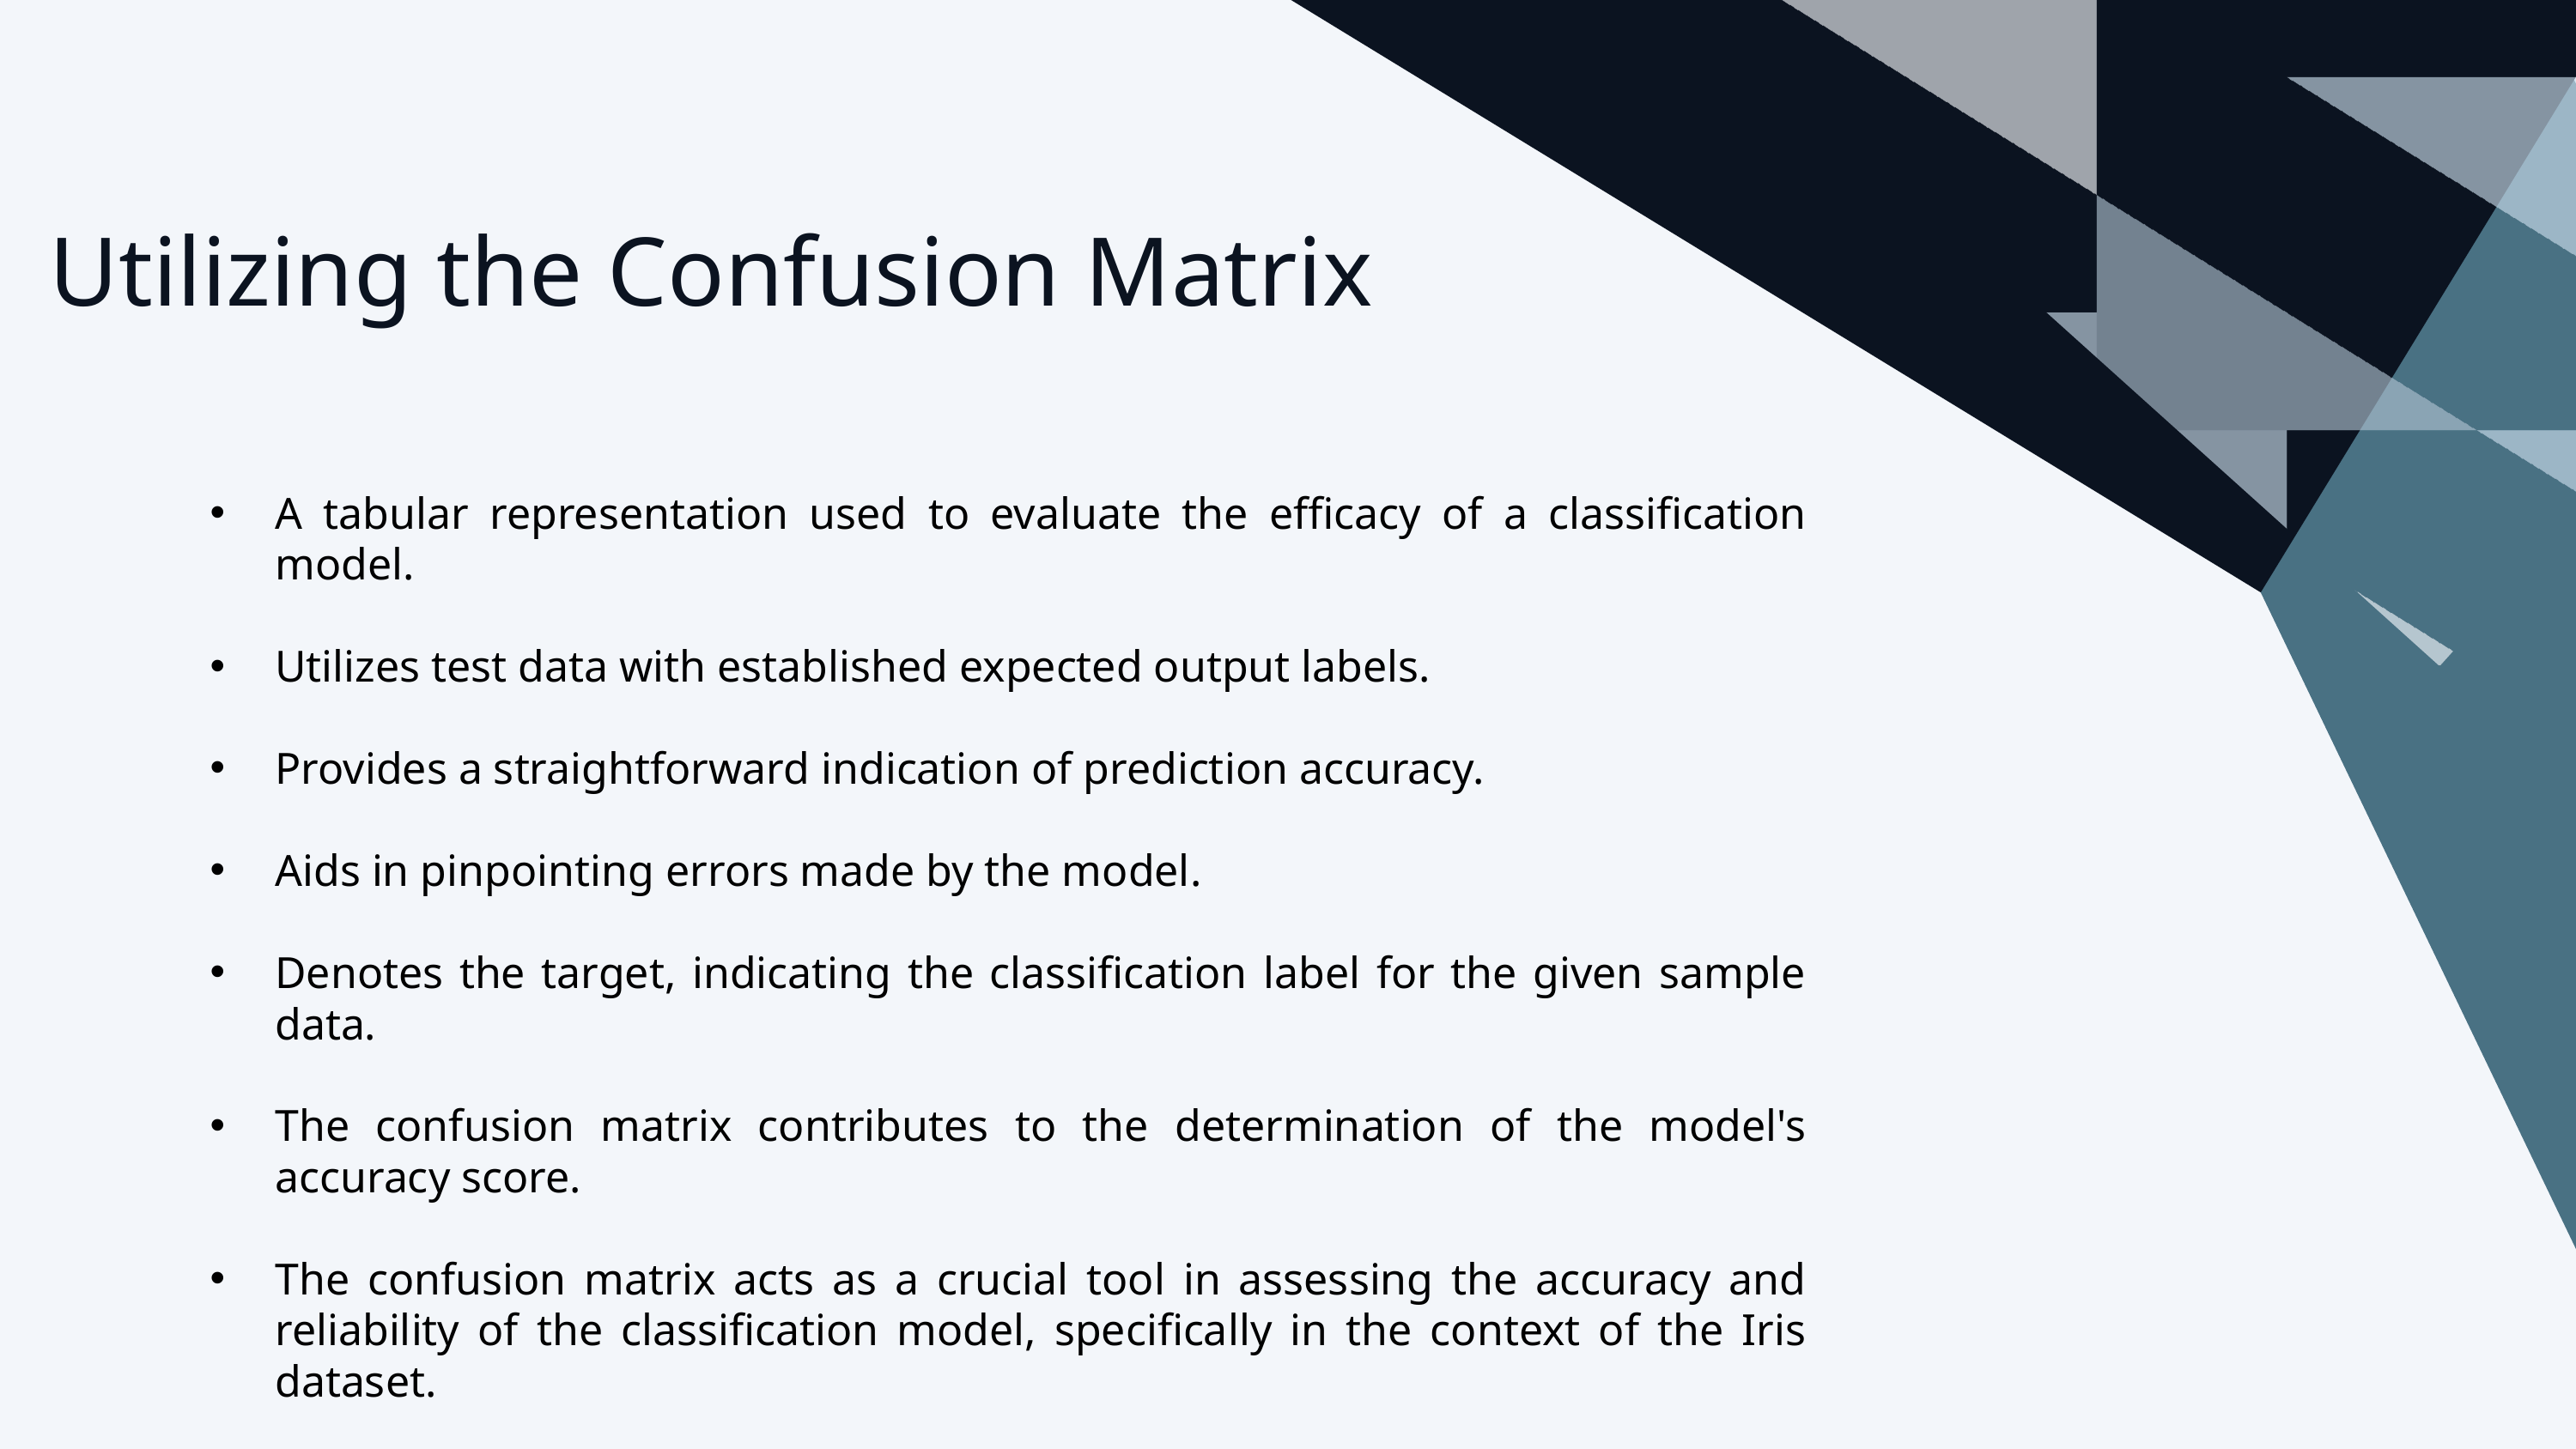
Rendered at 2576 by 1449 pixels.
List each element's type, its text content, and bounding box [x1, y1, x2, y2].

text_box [2263, 0, 2576, 1267]
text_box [1406, 0, 2547, 353]
text_box A tabular representation used to evaluate the efficacy of a classification model. Utilizes test data with established expected output labels. Provides a straightforward indication of prediction accuracy. Aids in pinpointing errors made by the model. Denotes the target, indicating the classification label for the given sample data. The confusion matrix contributes to the determination of the model's accuracy score. The confusion matrix acts as a crucial tool in assessing the accuracy and reliability of the classification model, specifically in the context of the Iris dataset. [144, 435, 1807, 1449]
text_box [2099, 360, 2258, 503]
text_box Utilizing the Confusion Matrix [49, 232, 1528, 418]
